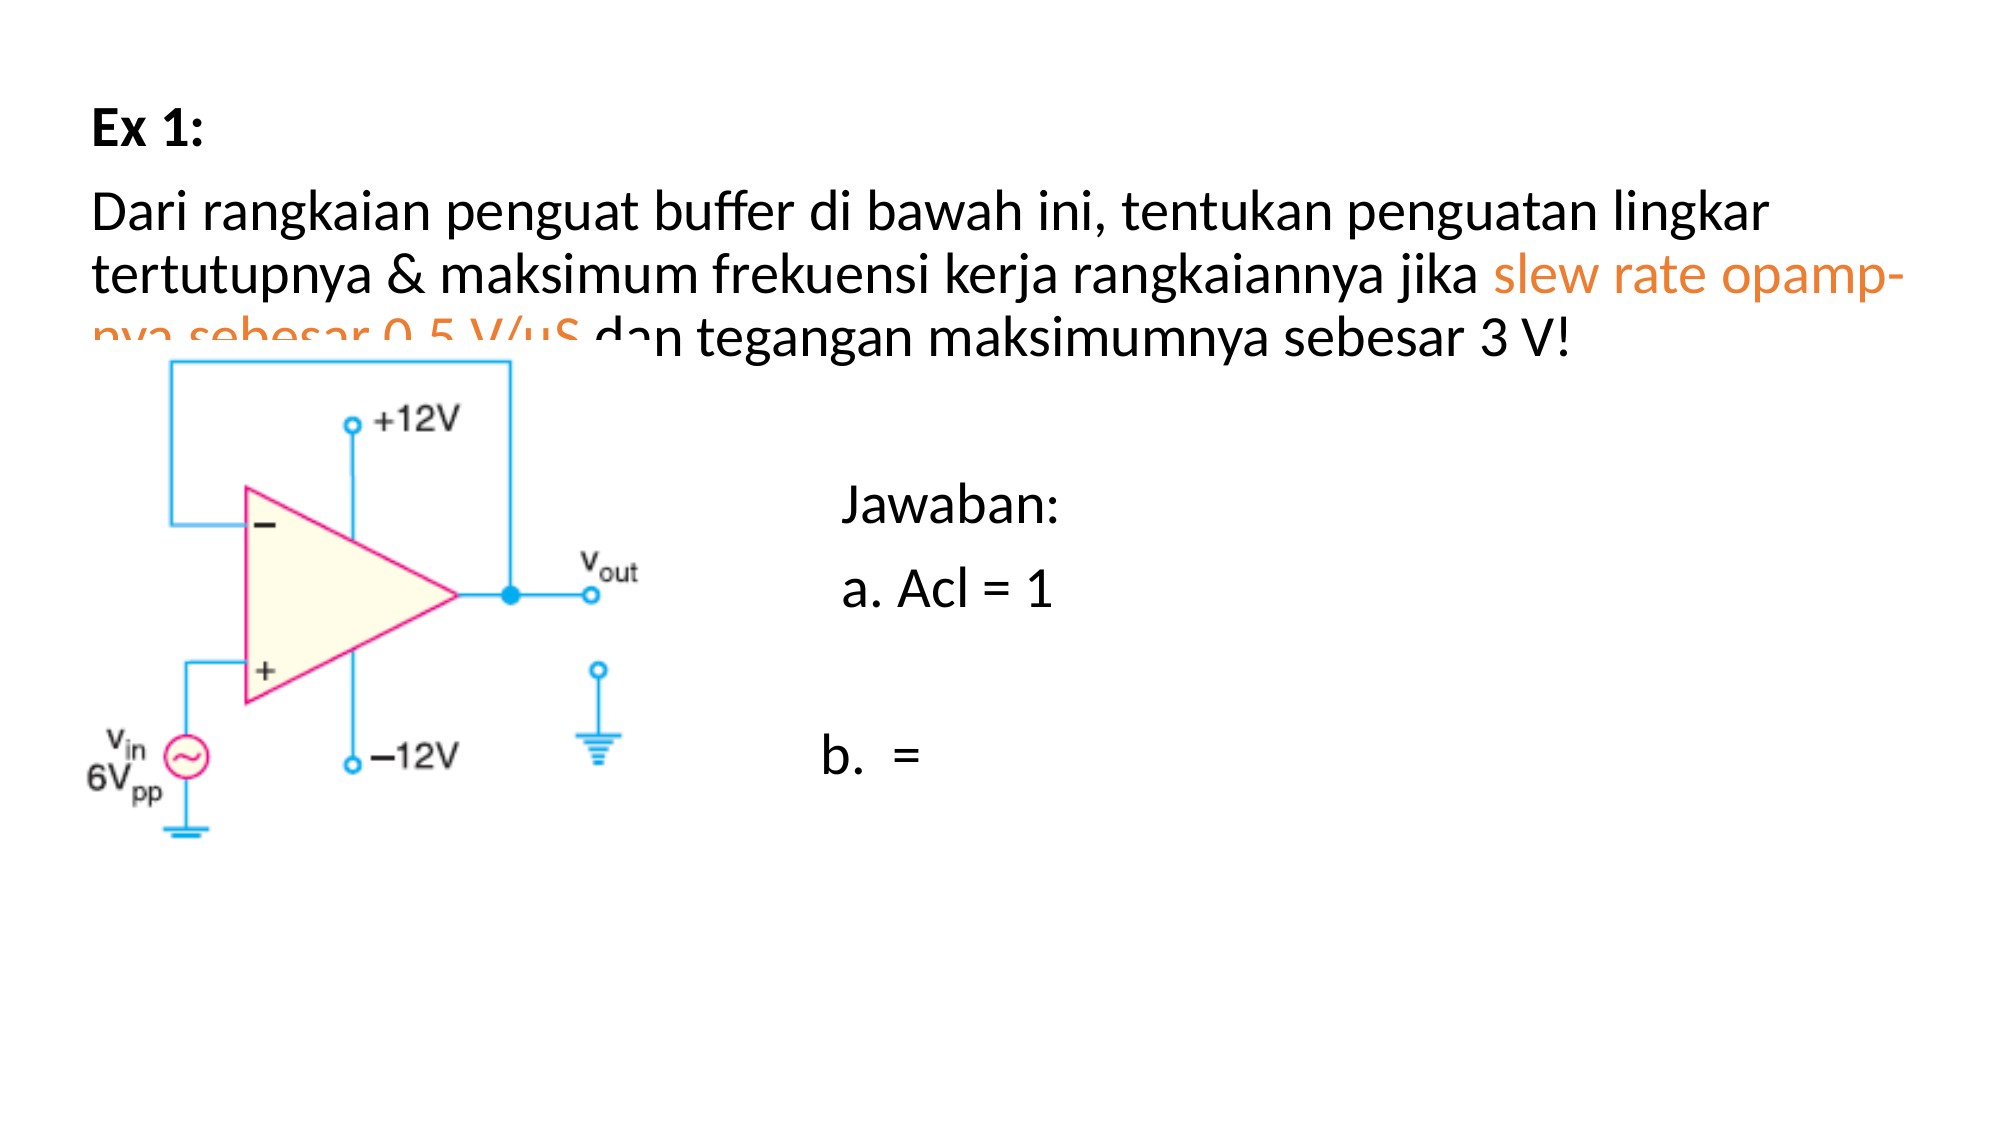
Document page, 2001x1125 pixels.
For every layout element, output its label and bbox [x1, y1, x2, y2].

picture [76, 340, 658, 839]
